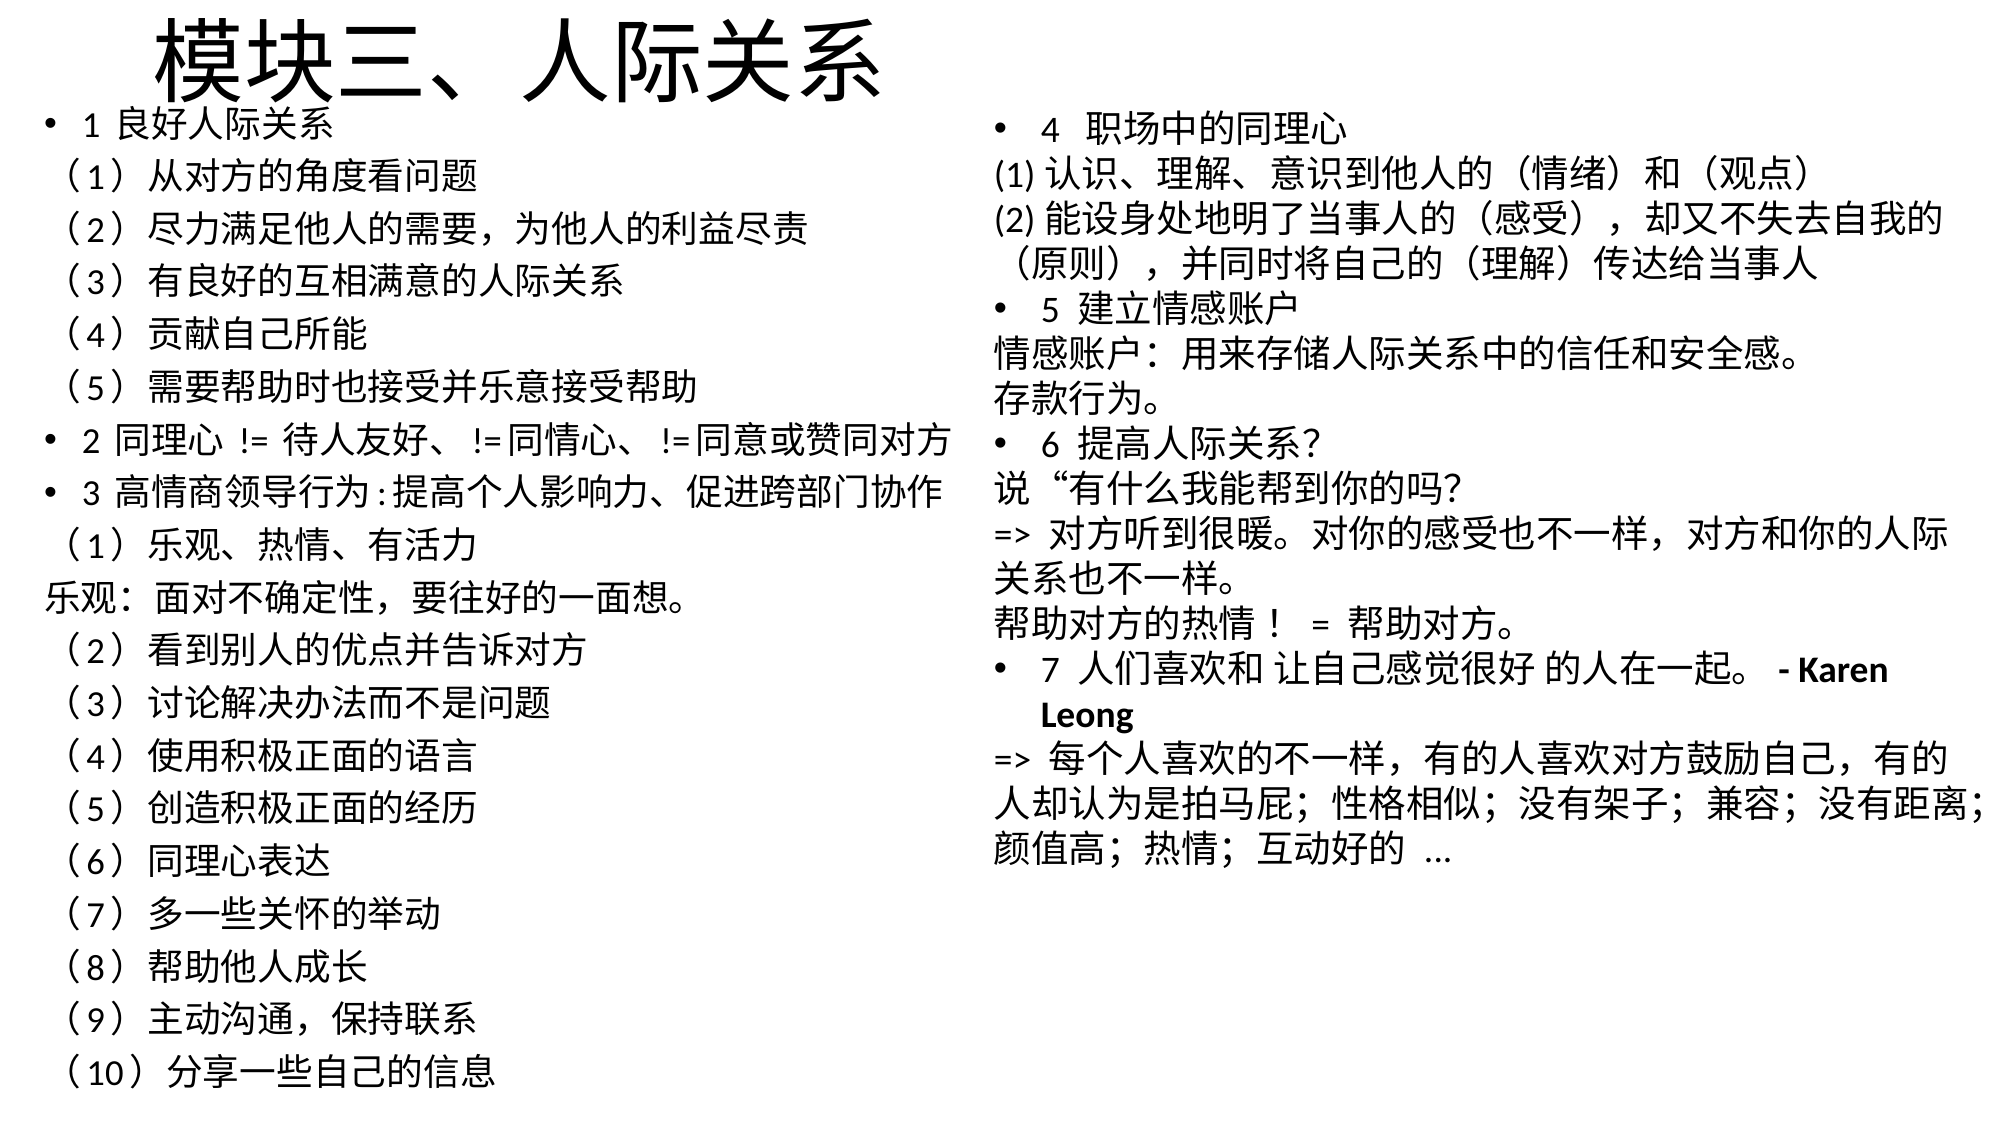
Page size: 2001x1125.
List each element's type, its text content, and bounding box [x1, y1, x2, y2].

title 模块三、人际关系 [137, 0, 1863, 97]
list 1 良好人际关系 （1）从对方的角度看问题 （2）尽力满足他人的需要，为他人的利益尽责 （3）有良好的互相满意的人际关系 （4）贡献自己所能 （5）需要帮助时也接受并乐意接受帮助 2 同理心 != 待人友好、!=同情心、!=同意或赞同对方 3 高情商领导行为:提高个人影响力、促进跨部门协作 （1）乐观、热情、有活力 乐观：面对不确定性，要往好的一面想。 （2）看到别人的优点并告诉对方 （3）讨论解决办法而不是问题 （4）使用积极正面的语言 （5）创造积极正面的经历 （6）同理心表达 （7）多一些关怀的举动 （8）帮助他人成长 （9）主动沟通，保持联系 （10）分享一些自己的信息 [29, 97, 980, 1125]
text_box 4 职场中的同理心 (1)认识、理解、意识到他人的（情绪）和（观点） (2)能设身处地明了当事人的（感受），却又不失去自我的（原则），并同时将自己的（理解）传达给当事人 5 建立情感账户 情感账户：用来存储人际关系中的信任和安全感。 存款行为。 6 提高人际关系？ 说“有什么我能帮到你的吗？ => 对方听到很暖。对你的感受也不一样，对方和你的人际关系也不一样。 帮助对方的热情 ！= 帮助对方。 7 人们喜欢和 让自己感觉很好 的人在一起。- Karen Leong => 每个人喜欢的不一样，有的人喜欢对方鼓励自己，有的人却认为是拍马屁；性格相似；没有架子；兼容；没有距离；颜值高；热情；互动好的 ... [979, 97, 2000, 923]
